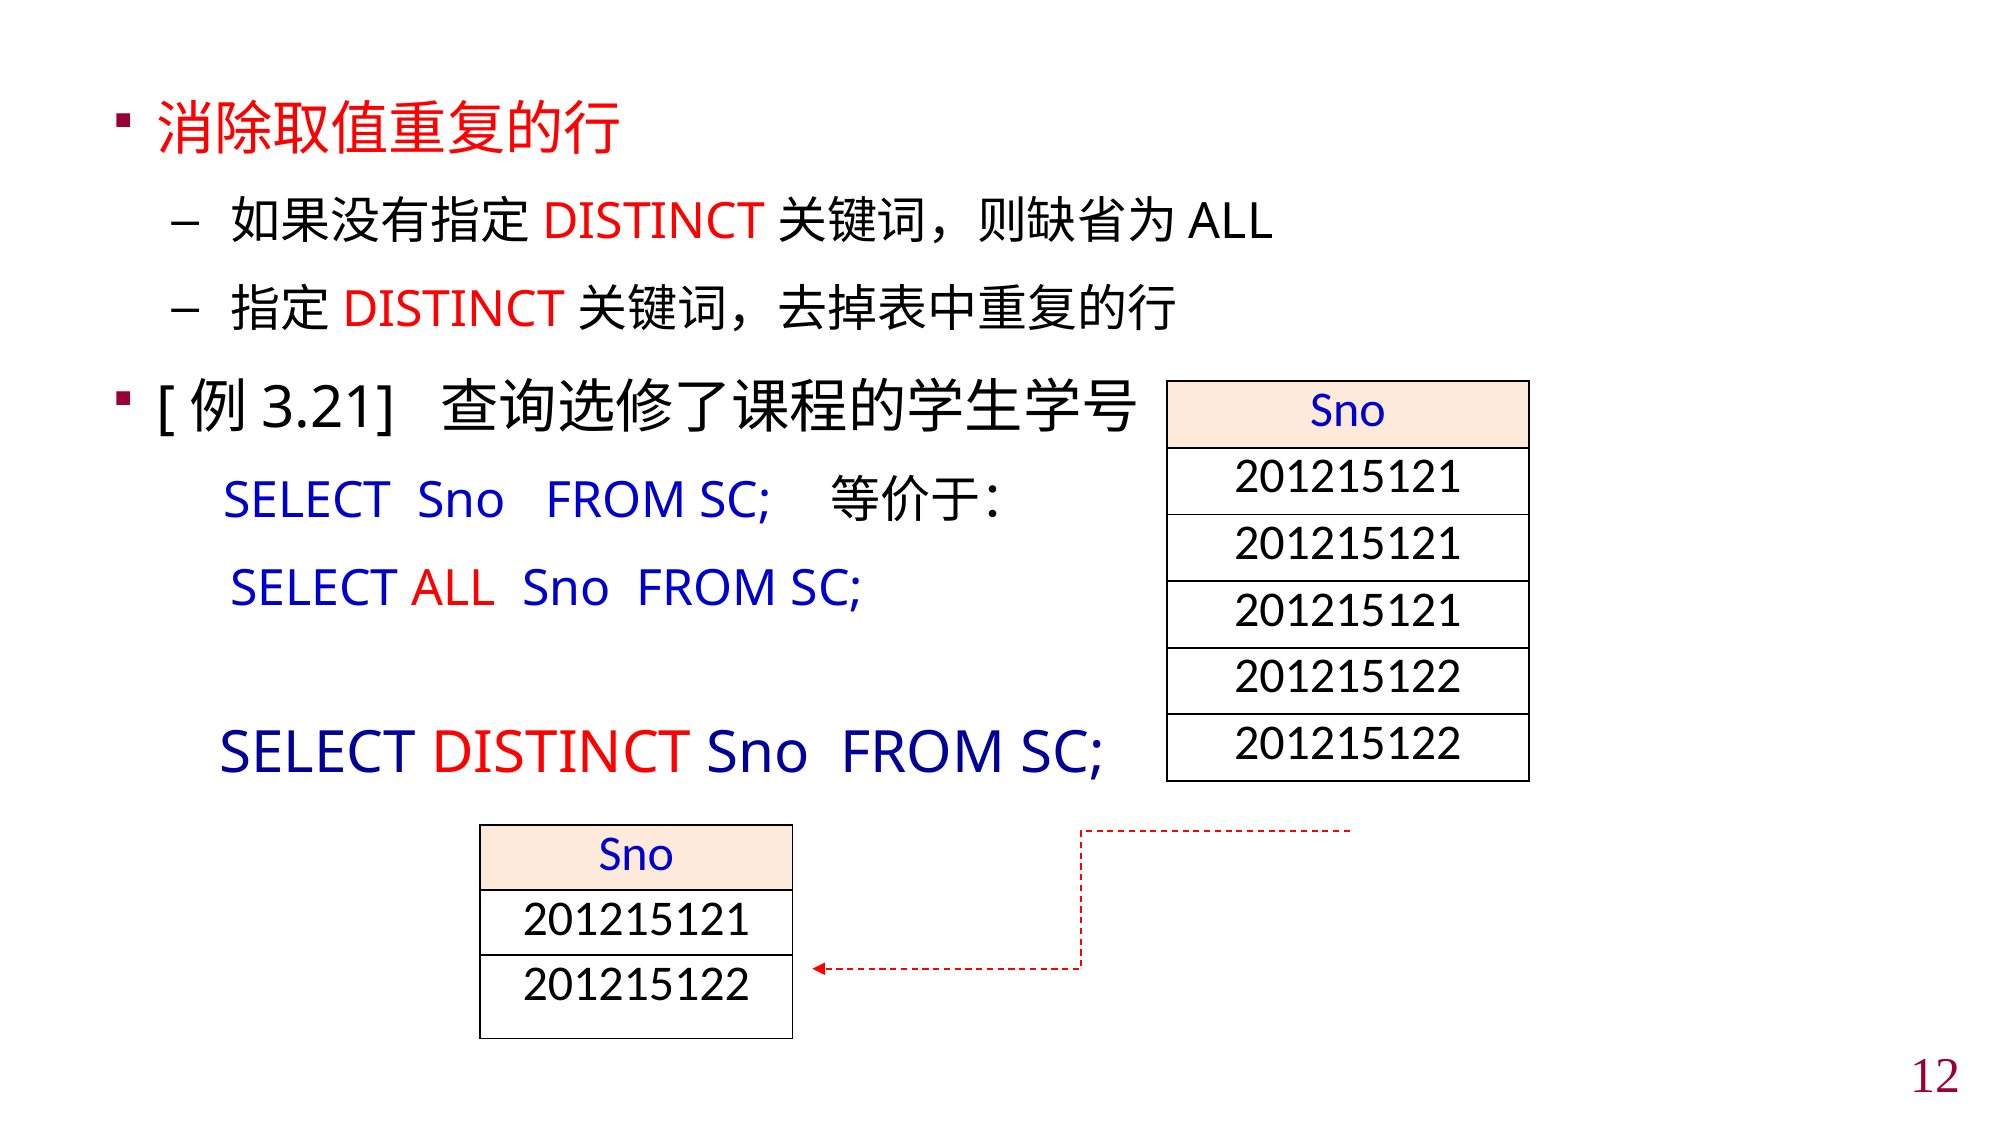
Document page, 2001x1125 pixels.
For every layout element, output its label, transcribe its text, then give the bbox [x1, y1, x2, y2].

table_cell 201215122 [481, 956, 792, 1038]
table_cell 201215121 [1168, 515, 1528, 580]
table_cell 201215121 [1168, 449, 1528, 514]
table_header Sno [1168, 382, 1528, 447]
table_cell 201215122 [1168, 649, 1528, 713]
slide_number 11 [1550, 1048, 1975, 1096]
list 消除取值重复的行 如果没有指定DISTINCT关键词，则缺省为ALL 指定DISTINCT关键词，去掉表中重复的行 [例3.21] 查询选修了课程的学生学号 SELECT Sno FROM SC; 等价于： SELECT ALL Sno FROM SC; SELECT DISTINCT Sno FROM SC; [97, 62, 1904, 1073]
table_cell 201215121 [481, 891, 792, 954]
table_cell 201215121 [1168, 582, 1528, 647]
table_header Sno [481, 826, 792, 889]
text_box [812, 830, 1351, 969]
table_cell 201215122 [1168, 715, 1528, 780]
